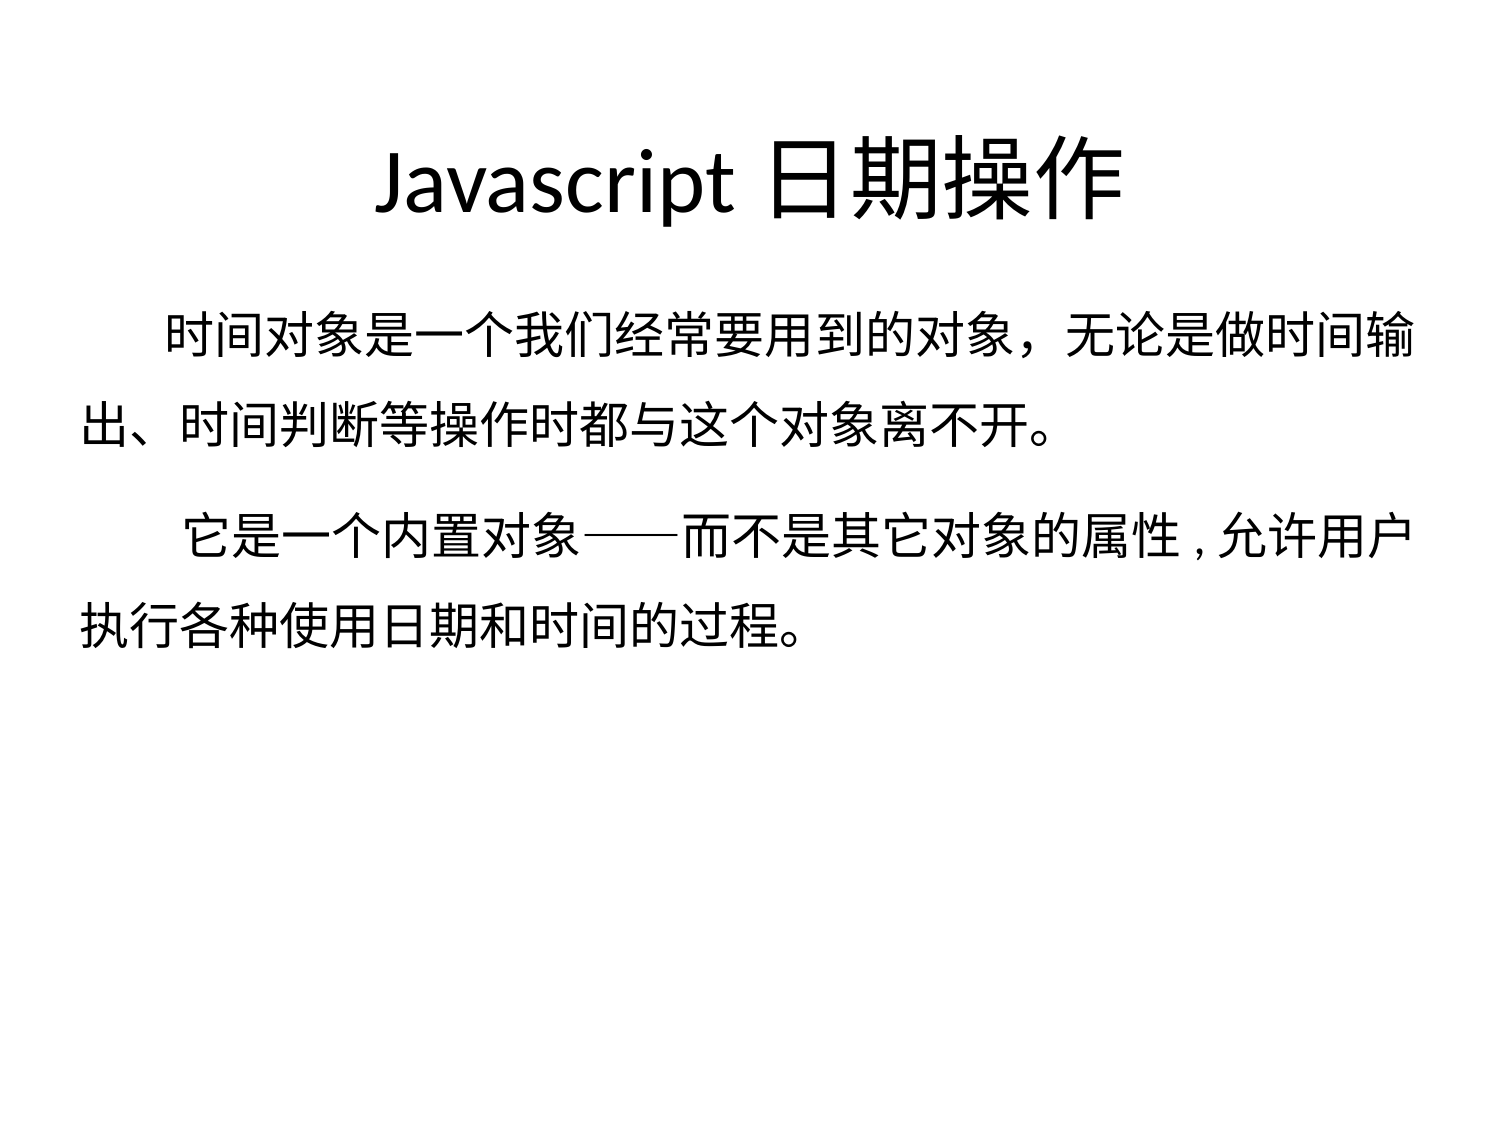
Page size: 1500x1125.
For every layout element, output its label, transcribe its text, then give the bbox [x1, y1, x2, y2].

text_box 它是一个内置对象——而不是其它对象的属性,允许用户执行各种使用日期和时间的过程。 [64, 466, 1444, 662]
title Javascript日期操作 [112, 54, 1388, 265]
text_box 时间对象是一个我们经常要用到的对象，无论是做时间输出、时间判断等操作时都与这个对象离不开。 [64, 265, 1444, 461]
